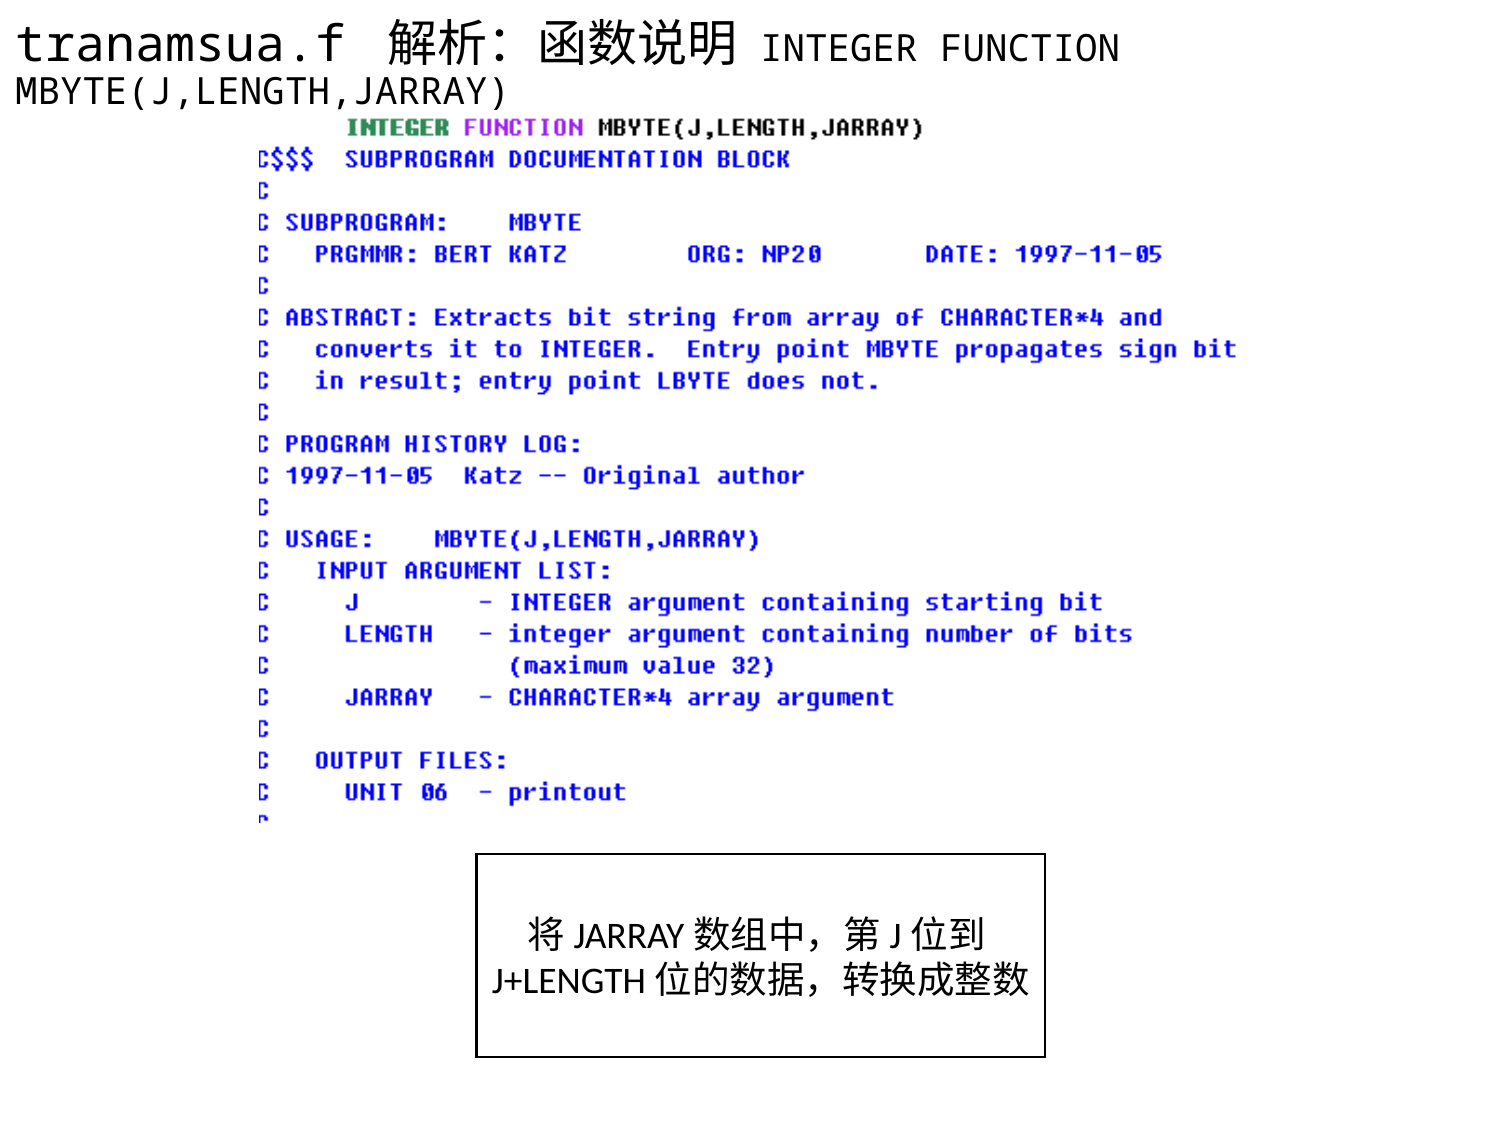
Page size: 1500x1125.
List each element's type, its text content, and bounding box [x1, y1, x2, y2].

text_box 将JARRAY数组中，第J位到J+LENGTH位的数据，转换成整数 [475, 853, 1046, 1058]
title tranamsua.f 解析：函数说明 INTEGER FUNCTION MBYTE(J,LENGTH,JARRAY) [0, 0, 1453, 189]
picture [259, 110, 1288, 823]
